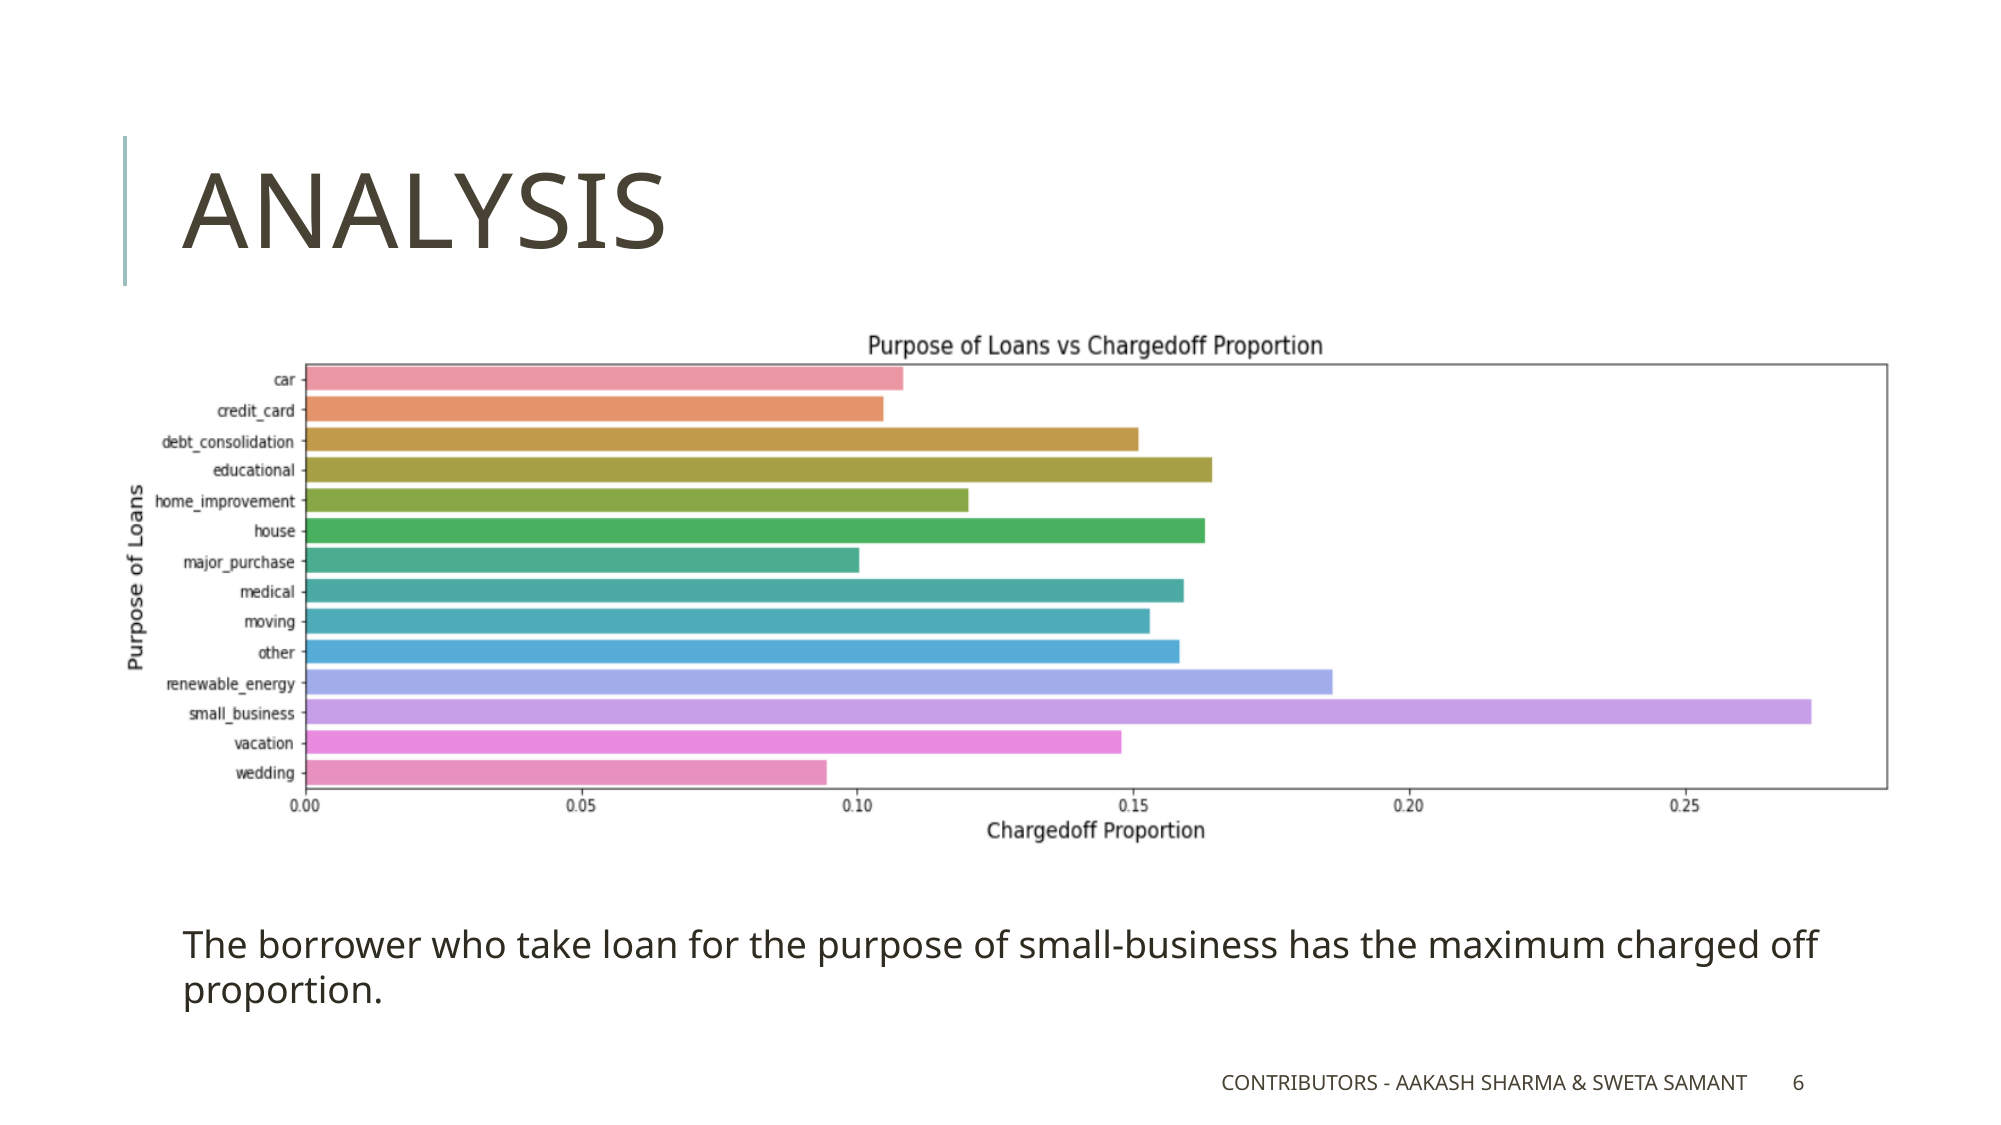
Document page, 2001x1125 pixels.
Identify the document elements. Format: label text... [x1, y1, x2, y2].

text_box The borrower who take loan for the purpose of small-business has the maximum charged off proportion. [168, 914, 1892, 1019]
picture [107, 321, 1927, 861]
title ANALYSIS [168, 96, 1763, 316]
footer Contributors - Aakash Sharma & Sweta Samant [794, 1061, 1763, 1107]
slide_number 6 [1777, 1061, 1938, 1107]
